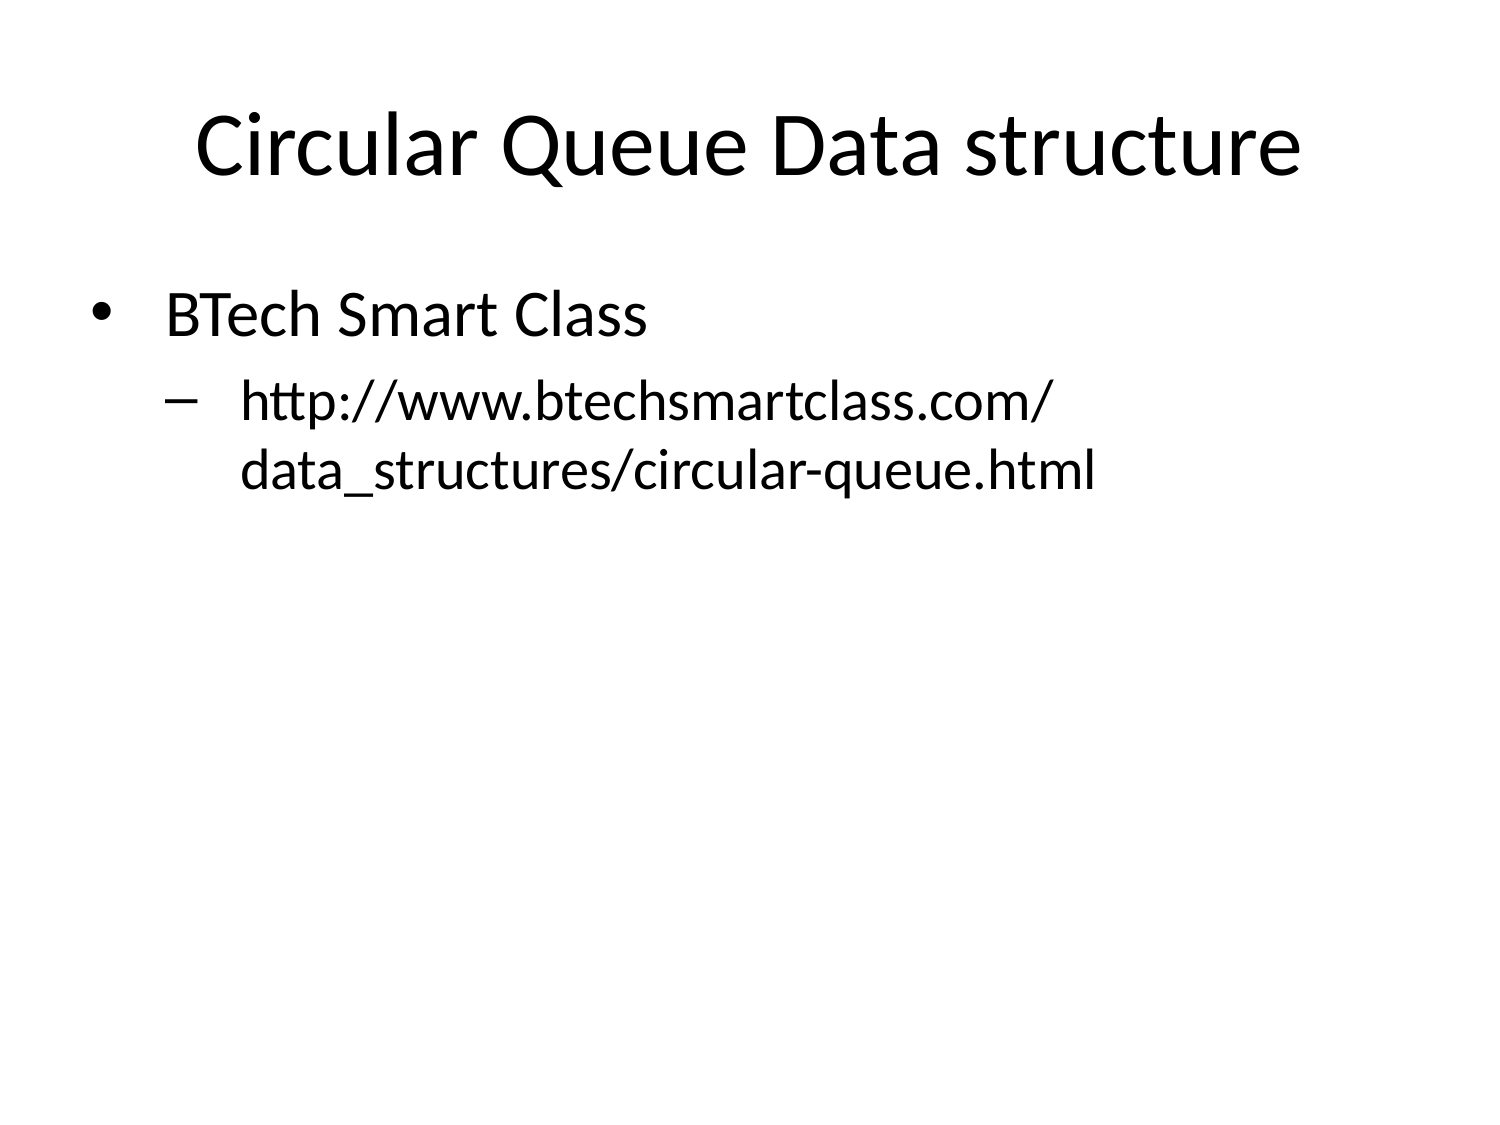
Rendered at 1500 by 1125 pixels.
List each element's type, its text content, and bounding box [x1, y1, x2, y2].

title Circular Queue Data structure [75, 45, 1425, 233]
list BTech Smart Class http://www.btechsmartclass.com/data_structures/circular-queue.html [75, 262, 1425, 1005]
